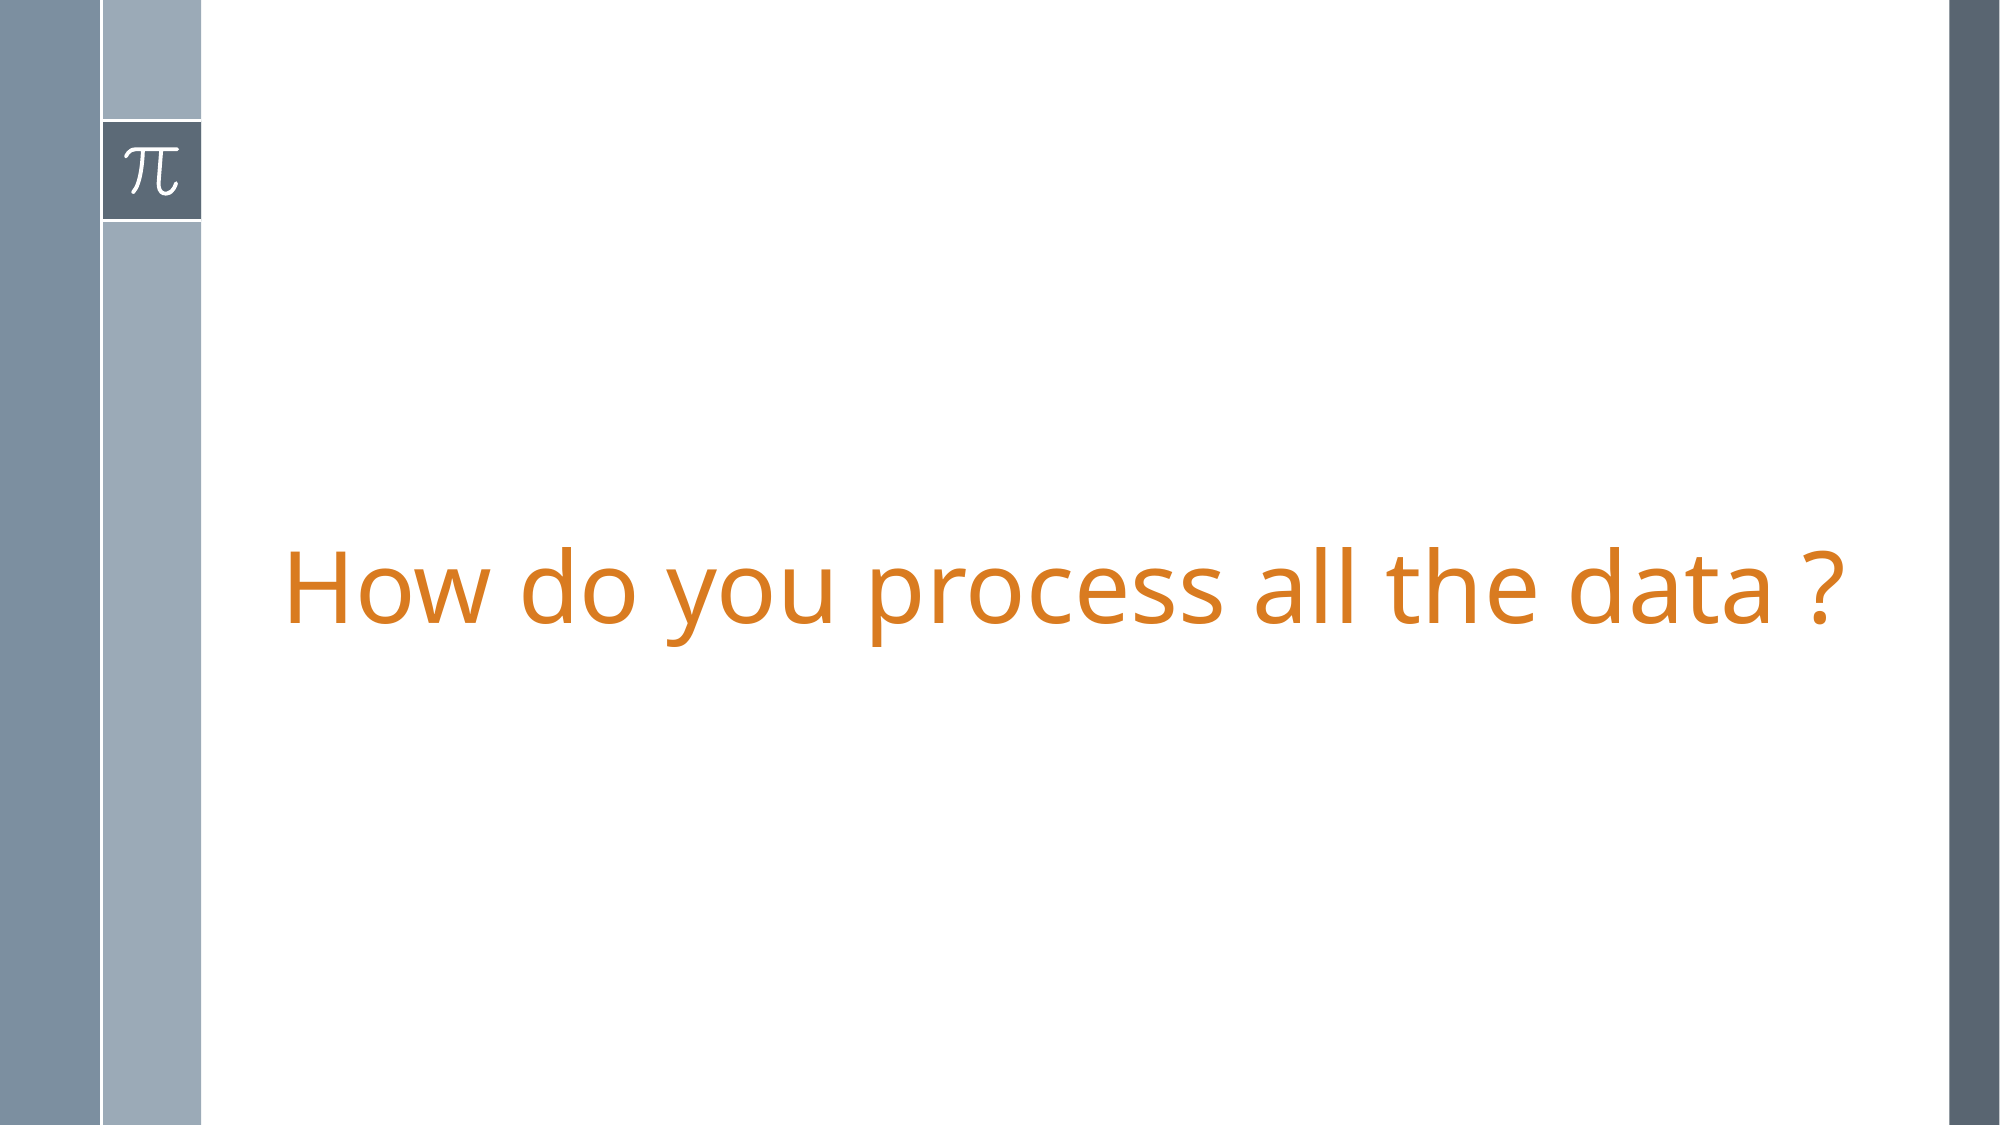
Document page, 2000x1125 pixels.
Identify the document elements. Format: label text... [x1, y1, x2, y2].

list How do you process all the data ? [261, 262, 1867, 1013]
